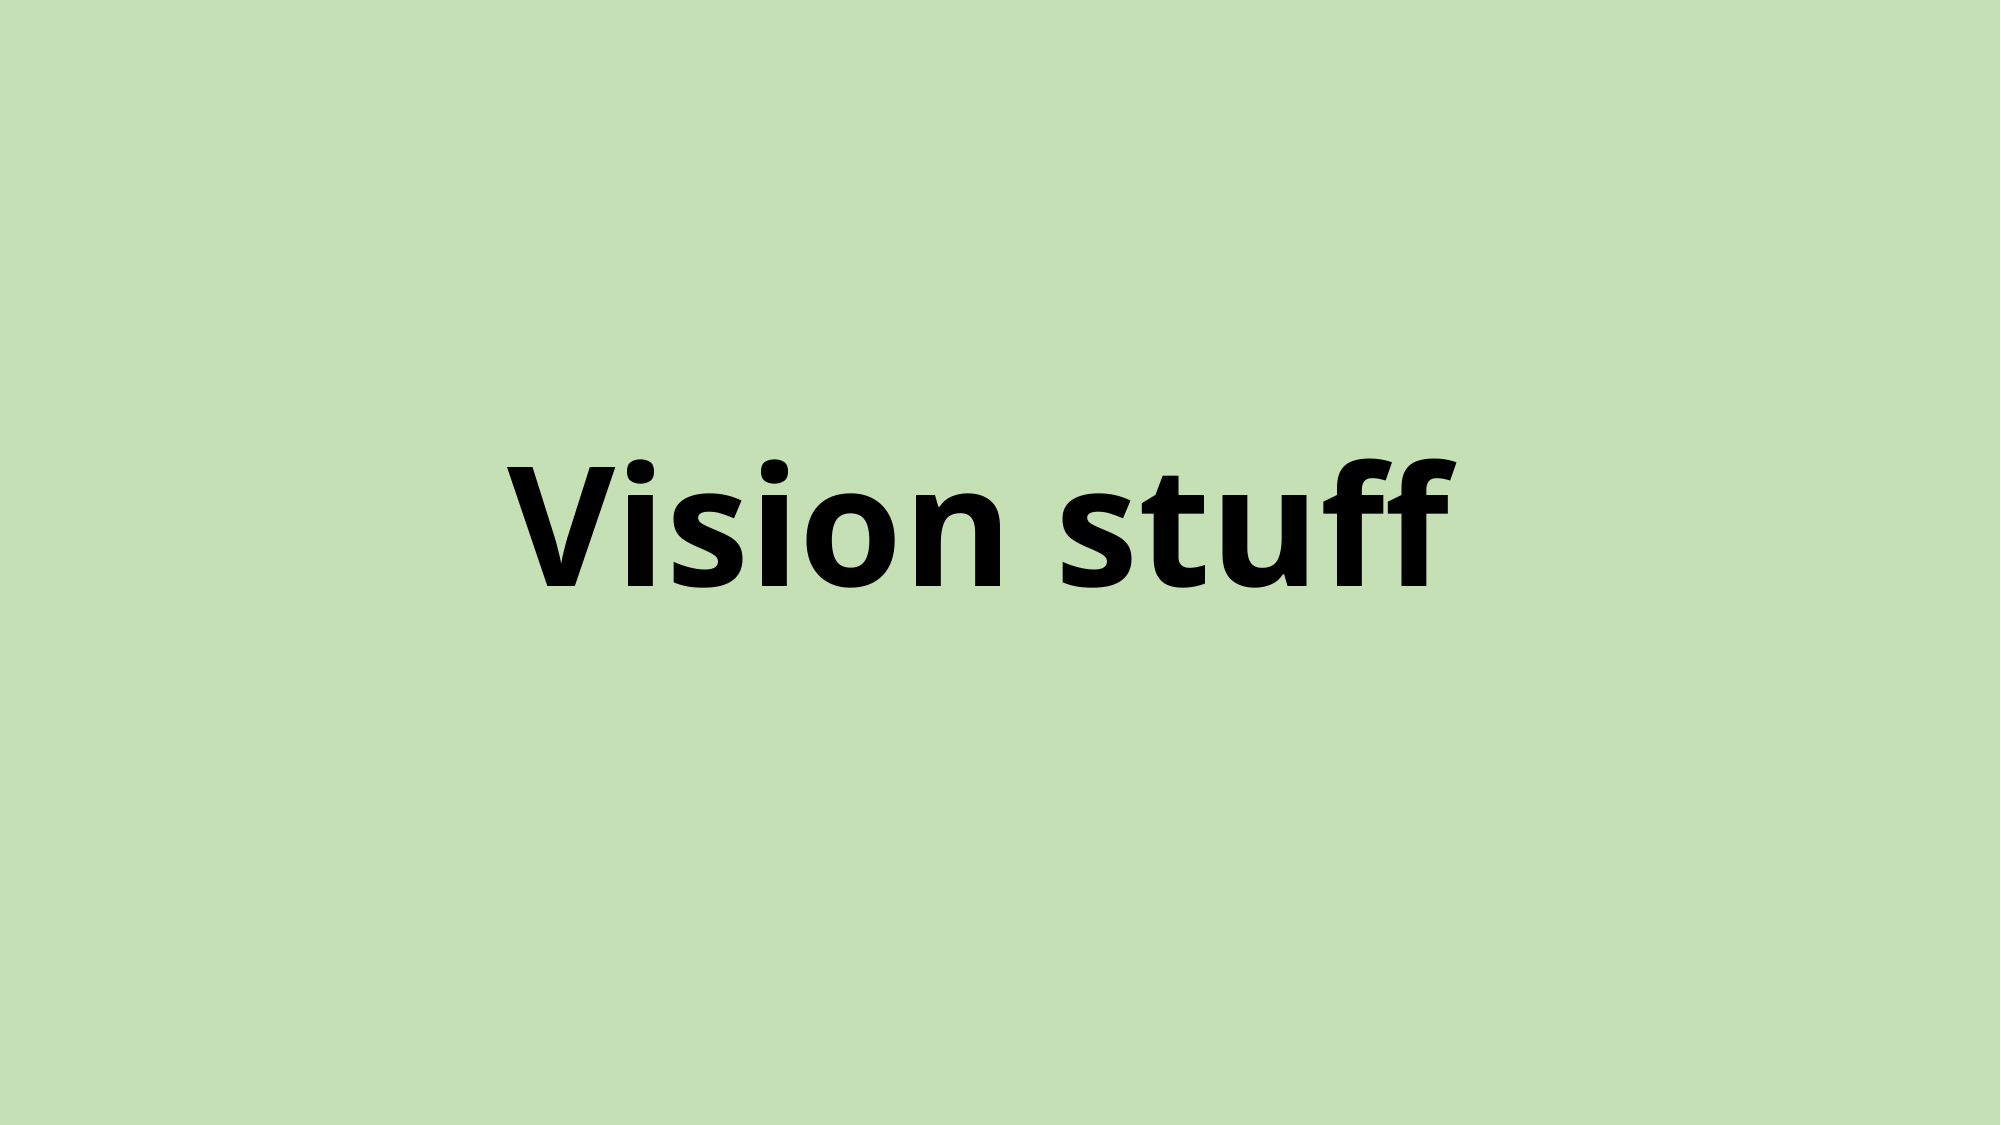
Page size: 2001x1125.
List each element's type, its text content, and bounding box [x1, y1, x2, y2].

title Vision stuff [458, 423, 1499, 641]
